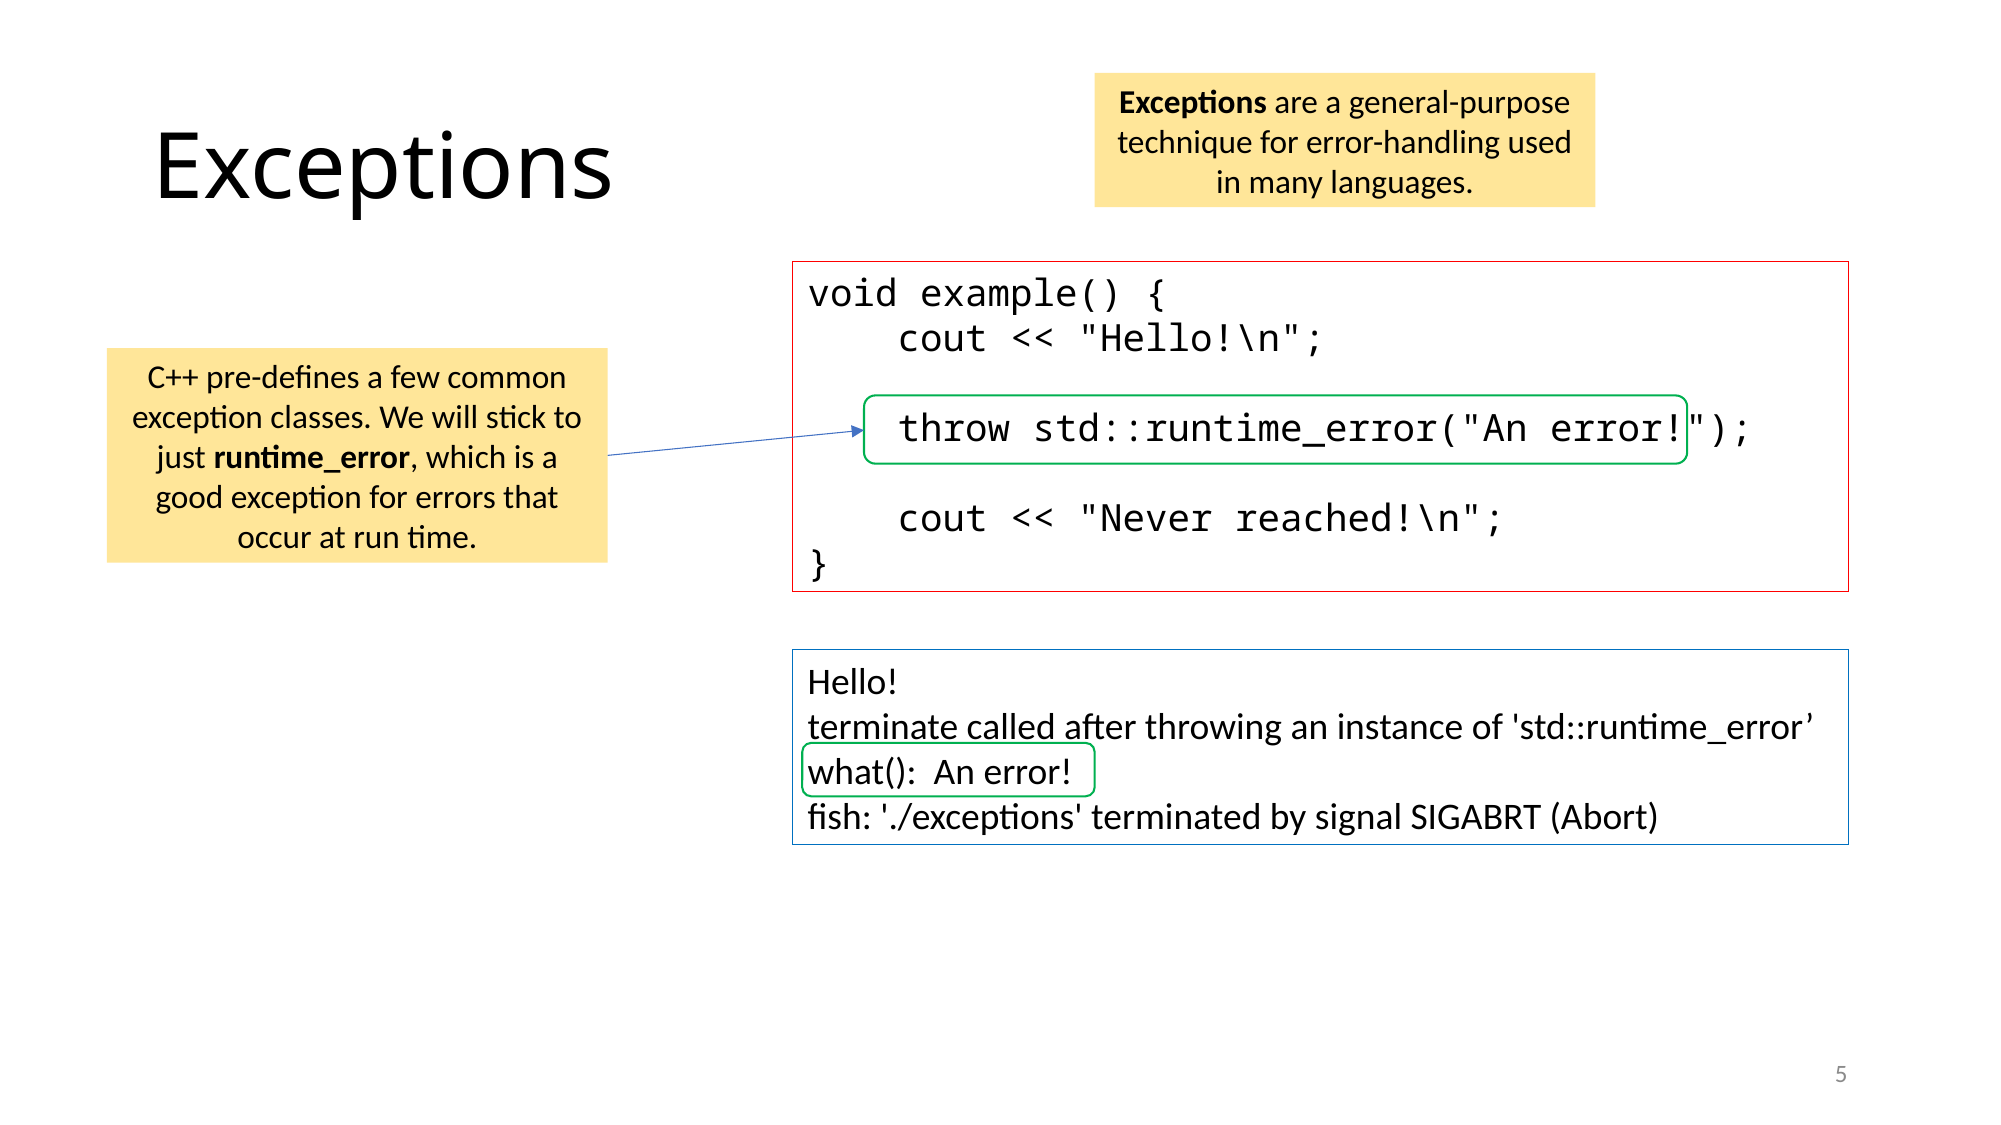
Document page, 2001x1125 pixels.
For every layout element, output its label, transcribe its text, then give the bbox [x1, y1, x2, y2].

text_box [862, 394, 1689, 465]
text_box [607, 430, 864, 457]
text_box Exceptions are a general-purpose technique for error-handling used in many languages. [1094, 72, 1596, 208]
text_box Hello! terminate called after throwing an instance of 'std::runtime_error’ what(): An error! fish: './exceptions' terminated by signal SIGABRT (Abort) [792, 649, 1849, 845]
text_box void example() { cout << "Hello!\n"; throw std::runtime_error("An error!"); cout << "Never reached!\n"; } [792, 261, 1849, 592]
text_box C++ pre-defines a few common exception classes. We will stick to just runtime_error, which is a good exception for errors that occur at run time. [106, 348, 608, 563]
text_box [801, 741, 1096, 798]
title Exceptions [137, 59, 1251, 278]
slide_number 5 [1412, 1042, 1863, 1103]
